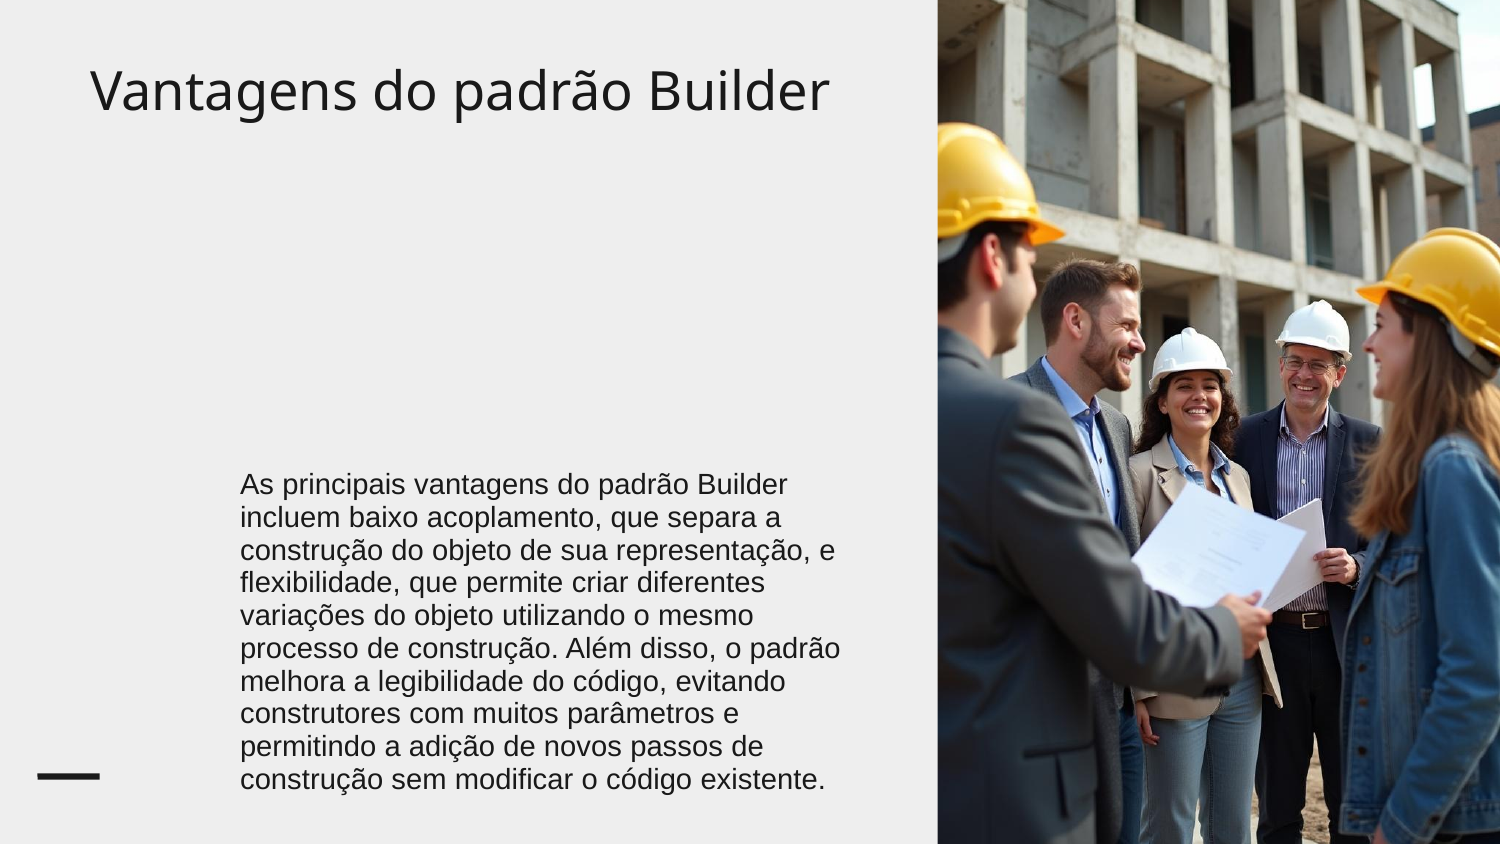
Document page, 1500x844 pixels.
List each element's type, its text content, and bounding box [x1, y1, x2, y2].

list As principais vantagens do padrão Builder incluem baixo acoplamento, que separa a construção do objeto de sua representação, e flexibilidade, que permite criar diferentes variações do objeto utilizando o mesmo processo de construção. Além disso, o padrão melhora a legibilidade do código, evitando construtores com muitos parâmetros e permitindo a adição de novos passos de construção sem modificar o código existente. [187, 364, 893, 811]
title Vantagens do padrão Builder [75, 37, 900, 364]
picture [937, 0, 1500, 844]
